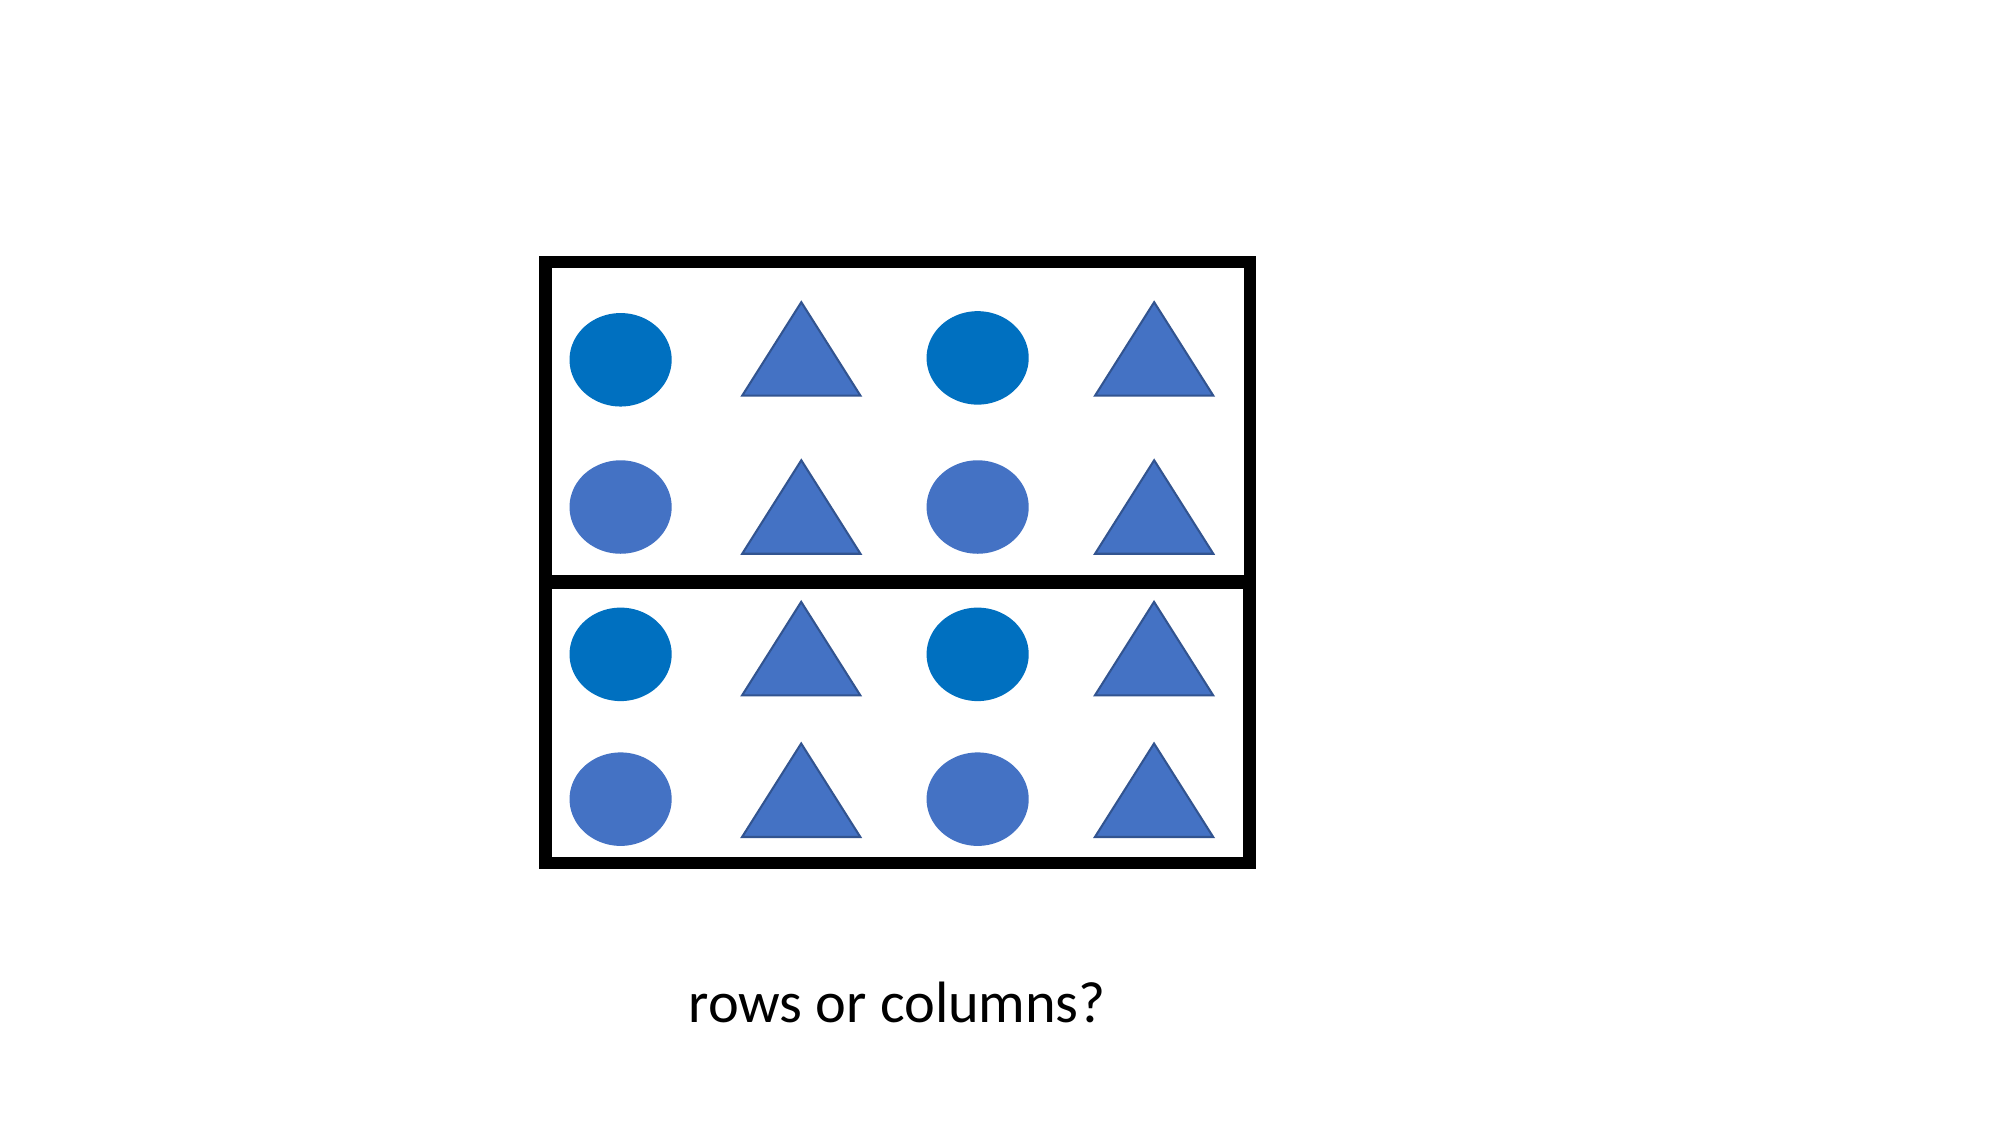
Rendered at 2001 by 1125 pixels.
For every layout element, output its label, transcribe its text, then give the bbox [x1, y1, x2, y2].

text_box [544, 580, 1251, 864]
text_box [545, 261, 1251, 580]
text_box rows or columns? [674, 957, 1121, 1042]
